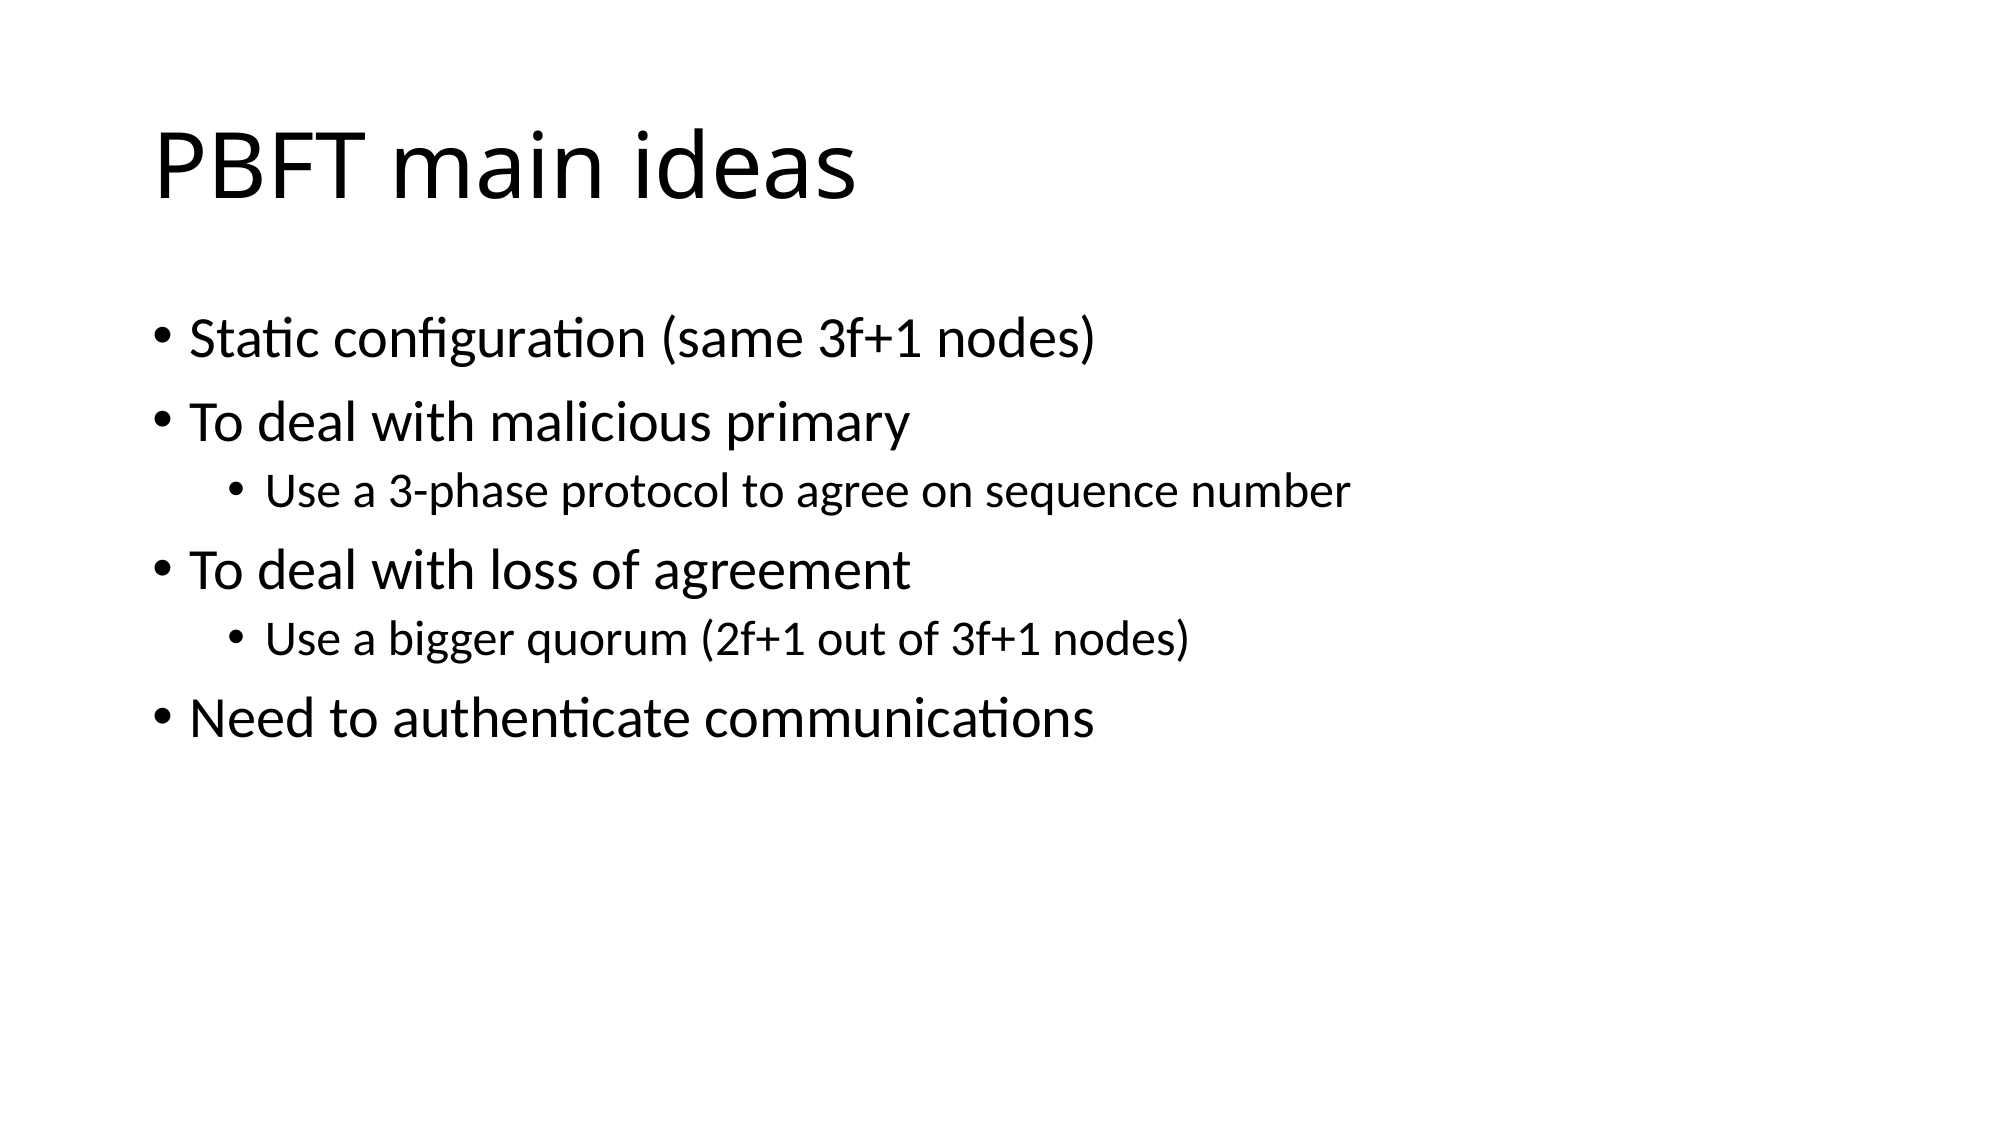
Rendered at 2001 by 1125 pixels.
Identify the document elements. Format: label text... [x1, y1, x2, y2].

list Static configuration (same 3f+1 nodes) To deal with malicious primary Use a 3-phase protocol to agree on sequence number To deal with loss of agreement Use a bigger quorum (2f+1 out of 3f+1 nodes) Need to authenticate communications [137, 299, 1863, 1014]
title PBFT main ideas [137, 59, 1863, 278]
